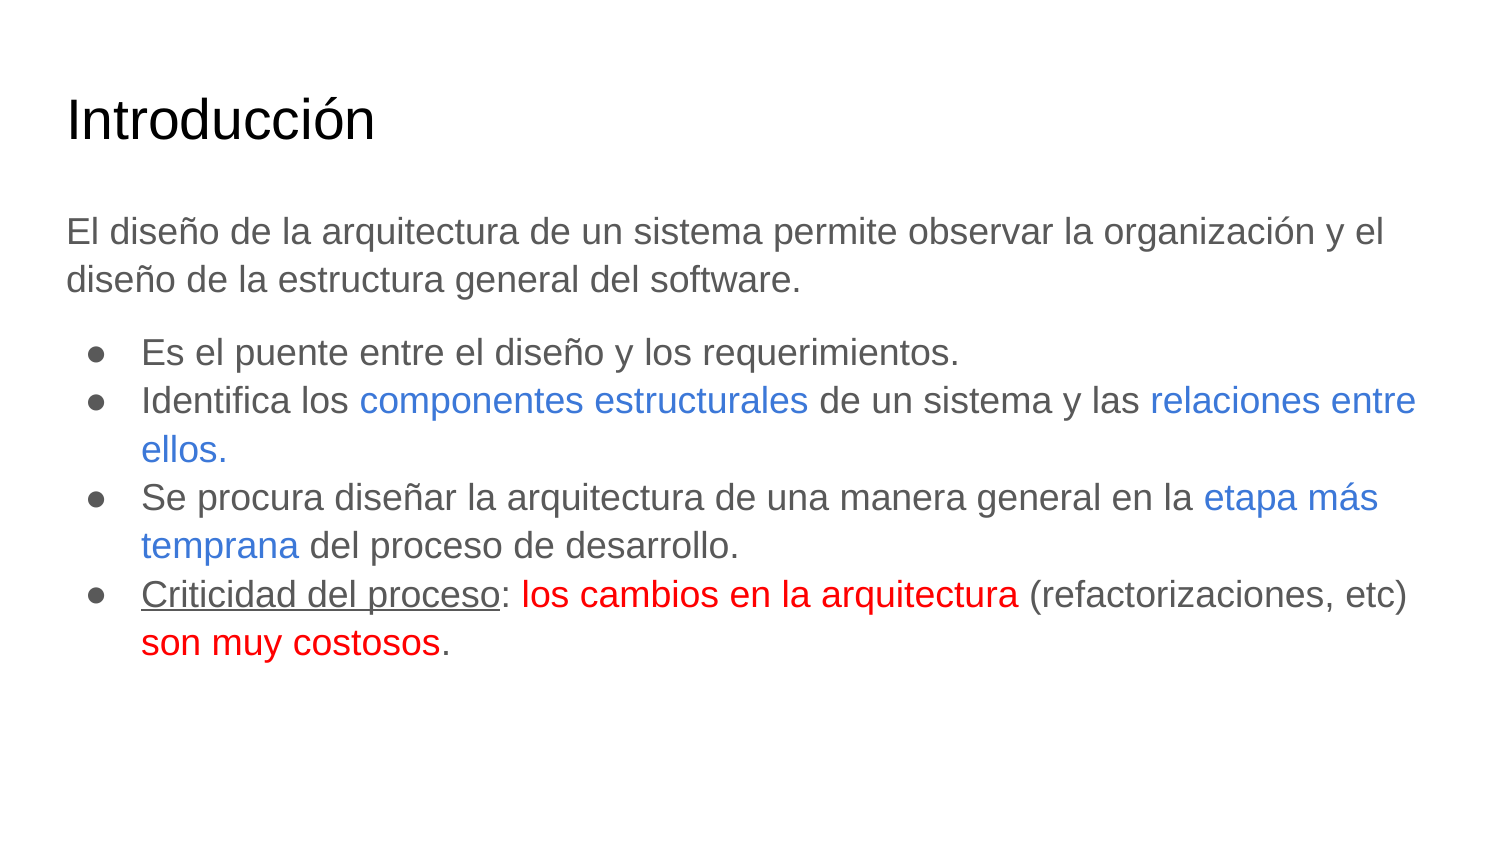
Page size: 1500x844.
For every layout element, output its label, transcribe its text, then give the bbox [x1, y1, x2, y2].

title Introducción [51, 72, 1449, 167]
list El diseño de la arquitectura de un sistema permite observar la organización y el diseño de la estructura general del software. Es el puente entre el diseño y los requerimientos. Identifica los componentes estructurales de un sistema y las relaciones entre ellos. Se procura diseñar la arquitectura de una manera general en la etapa más temprana del proceso de desarrollo. Criticidad del proceso: los cambios en la arquitectura (refactorizaciones, etc) son muy costosos. [51, 189, 1449, 750]
